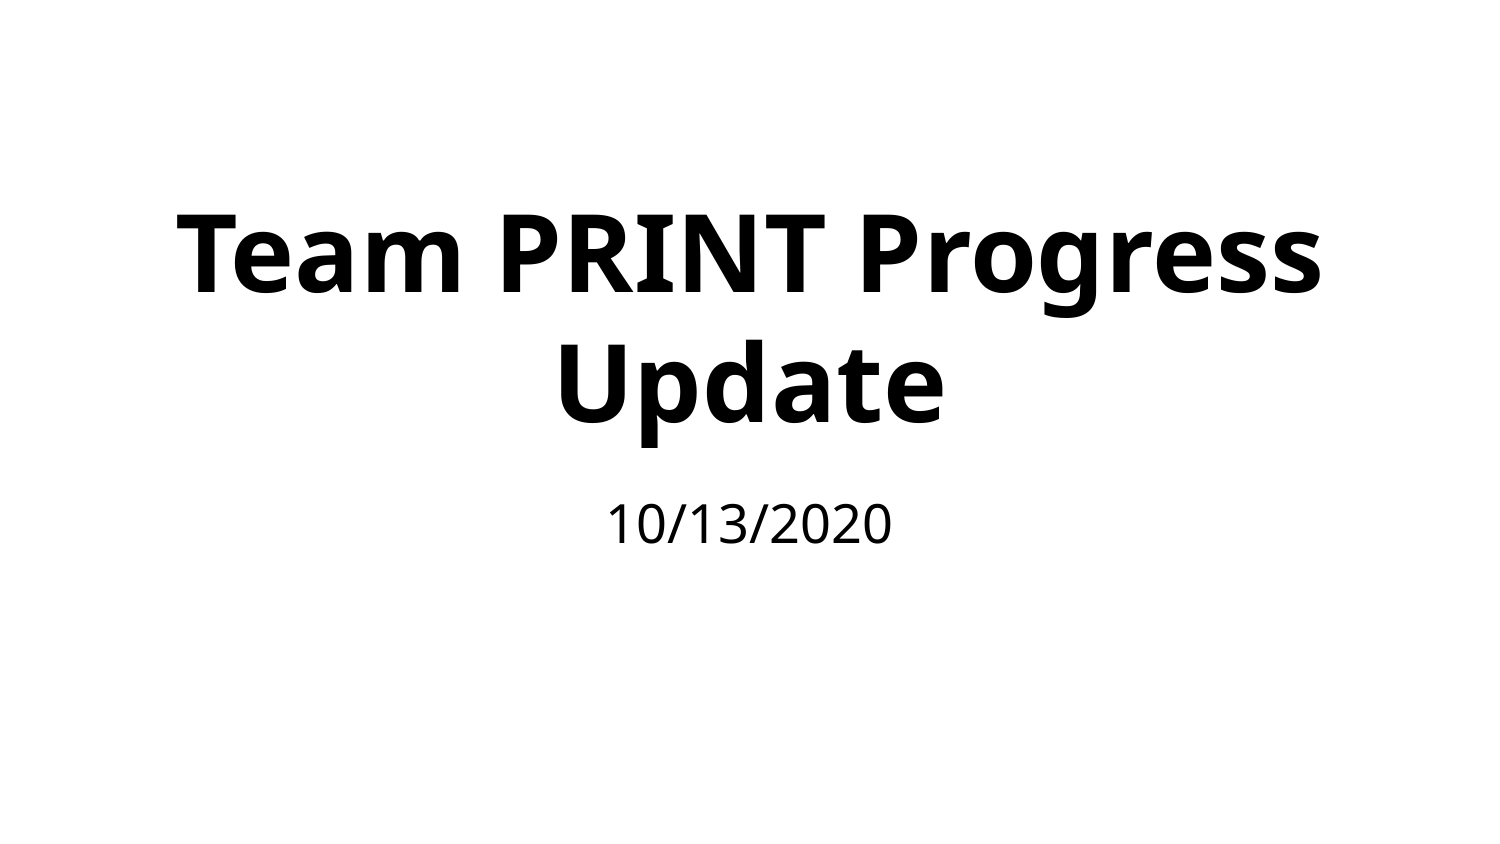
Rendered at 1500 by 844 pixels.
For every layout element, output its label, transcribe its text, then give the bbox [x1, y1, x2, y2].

title Team PRINT Progress Update [51, 122, 1449, 459]
subtitle 10/13/2020 [51, 464, 1449, 595]
